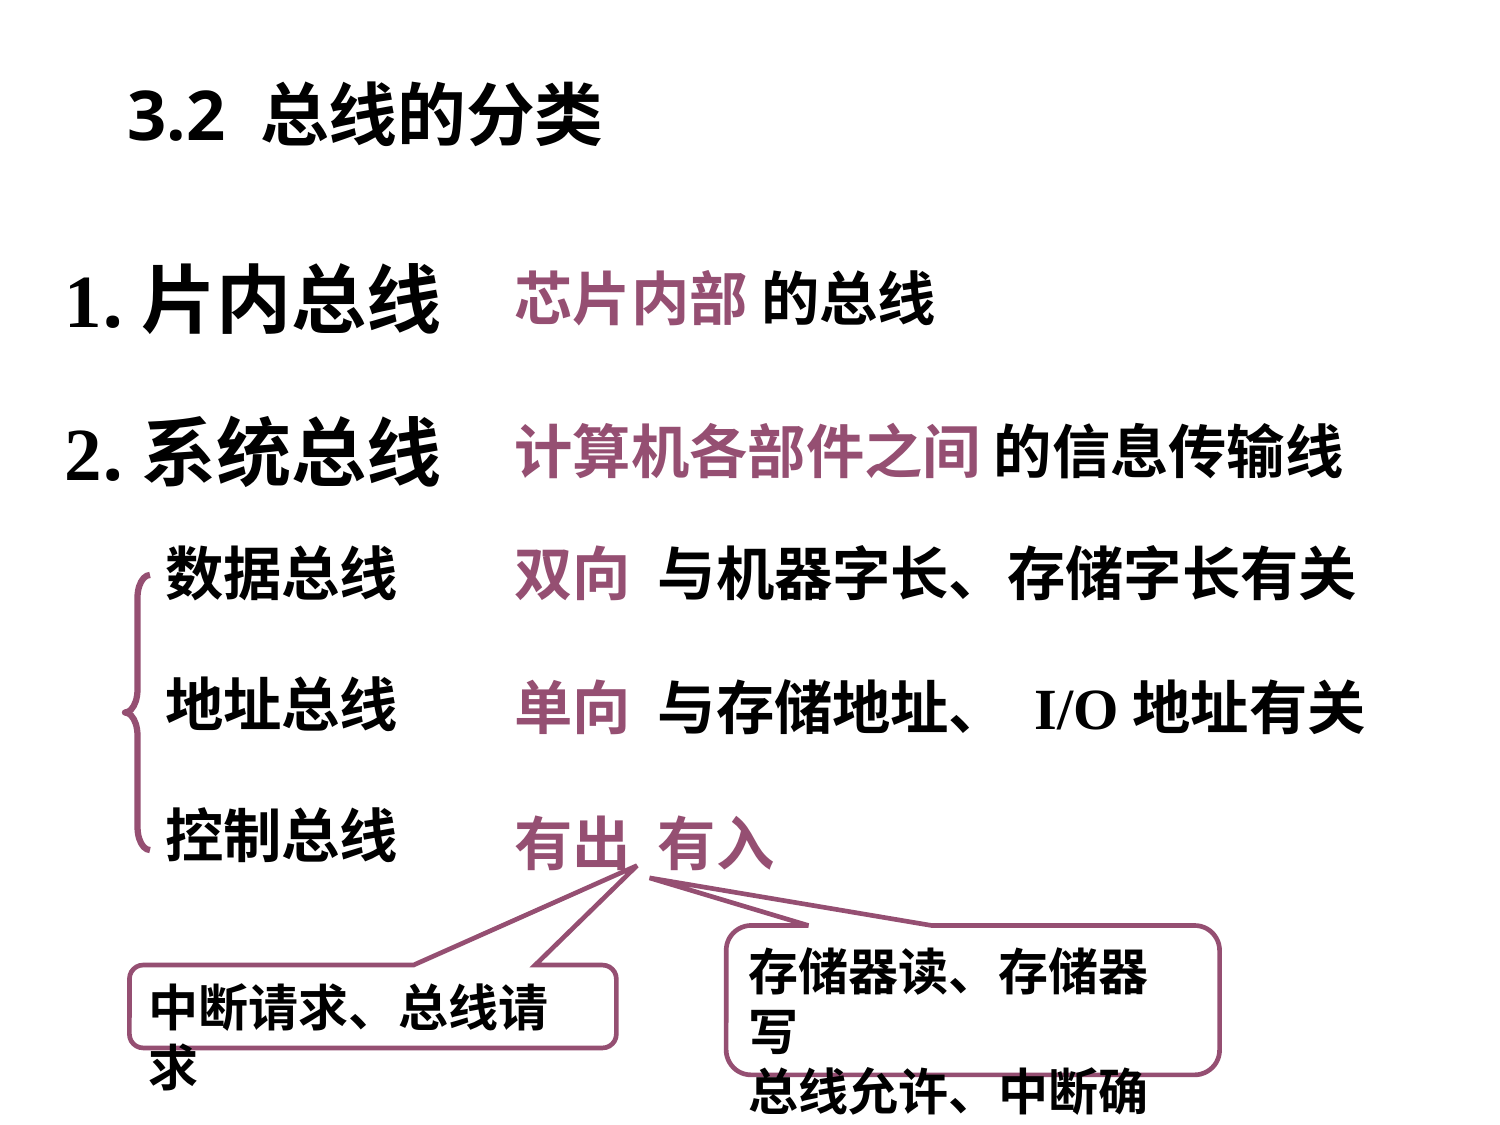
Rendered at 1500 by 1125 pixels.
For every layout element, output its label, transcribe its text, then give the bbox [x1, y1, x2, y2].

text_box 中断请求、总线请求 [129, 865, 637, 1048]
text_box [149, 529, 414, 878]
text_box [125, 575, 149, 850]
text_box 1.片内总线 [50, 244, 600, 350]
text_box 双向 与机器字长、存储字长有关 [500, 529, 1500, 615]
text_box 计算机各部件之间 的信息传输线 [500, 408, 1500, 493]
text_box 2.系统总线 [50, 397, 600, 503]
text_box 芯片内部 的总线 [499, 254, 1100, 340]
title 3.2 总线的分类 [112, 24, 1388, 213]
text_box 存储器读、存储器写 总线允许、中断确认 [649, 877, 1220, 1075]
text_box 有出 有入 [499, 800, 875, 885]
text_box 单向 与存储地址、 I/O地址有关 [500, 664, 1500, 749]
